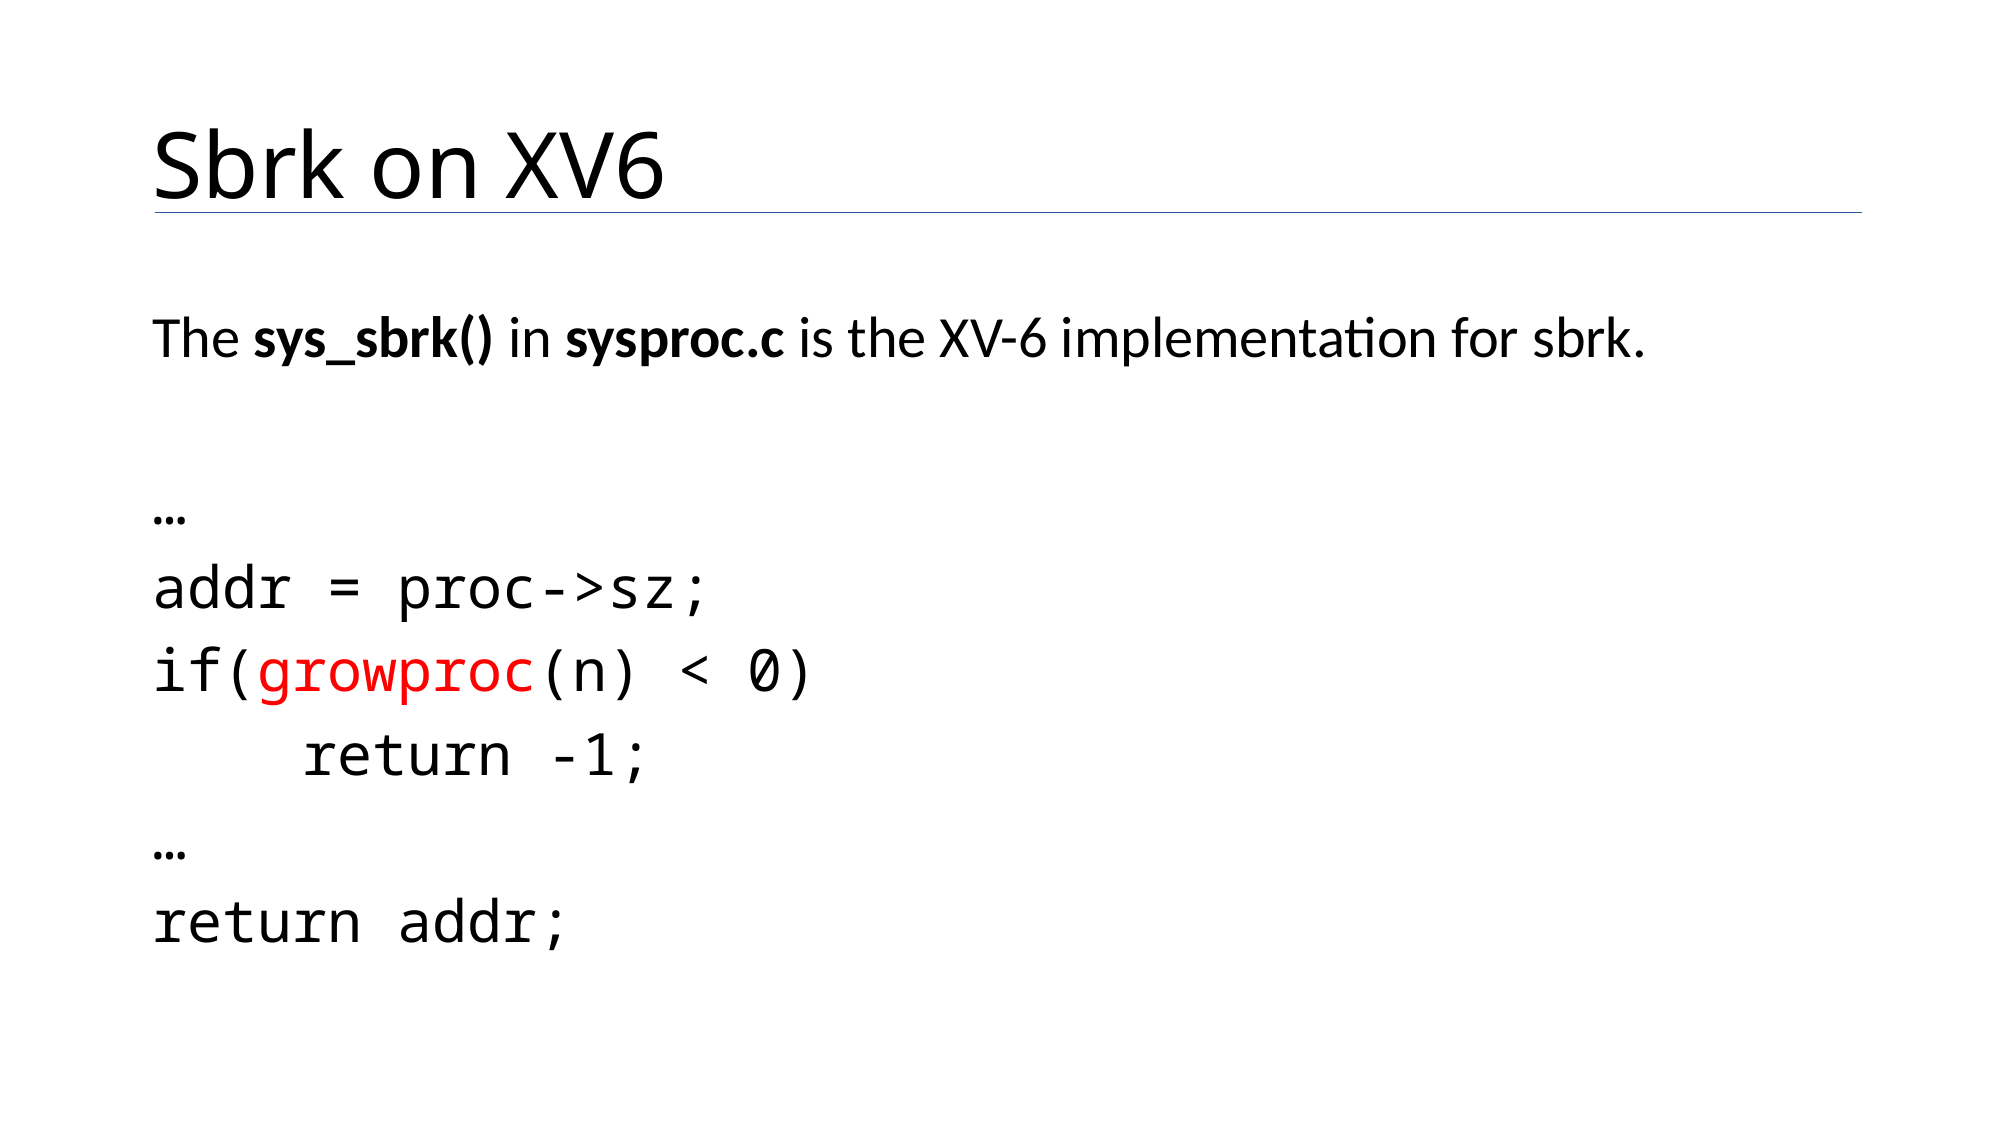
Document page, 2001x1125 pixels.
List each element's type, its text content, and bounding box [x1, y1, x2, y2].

title Sbrk on XV6 [137, 59, 1863, 278]
list The sys_sbrk() in sysproc.c is the XV-6 implementation for sbrk. … addr = proc->sz; if(growproc(n) < 0) return -1; … return addr; [137, 299, 1917, 1014]
